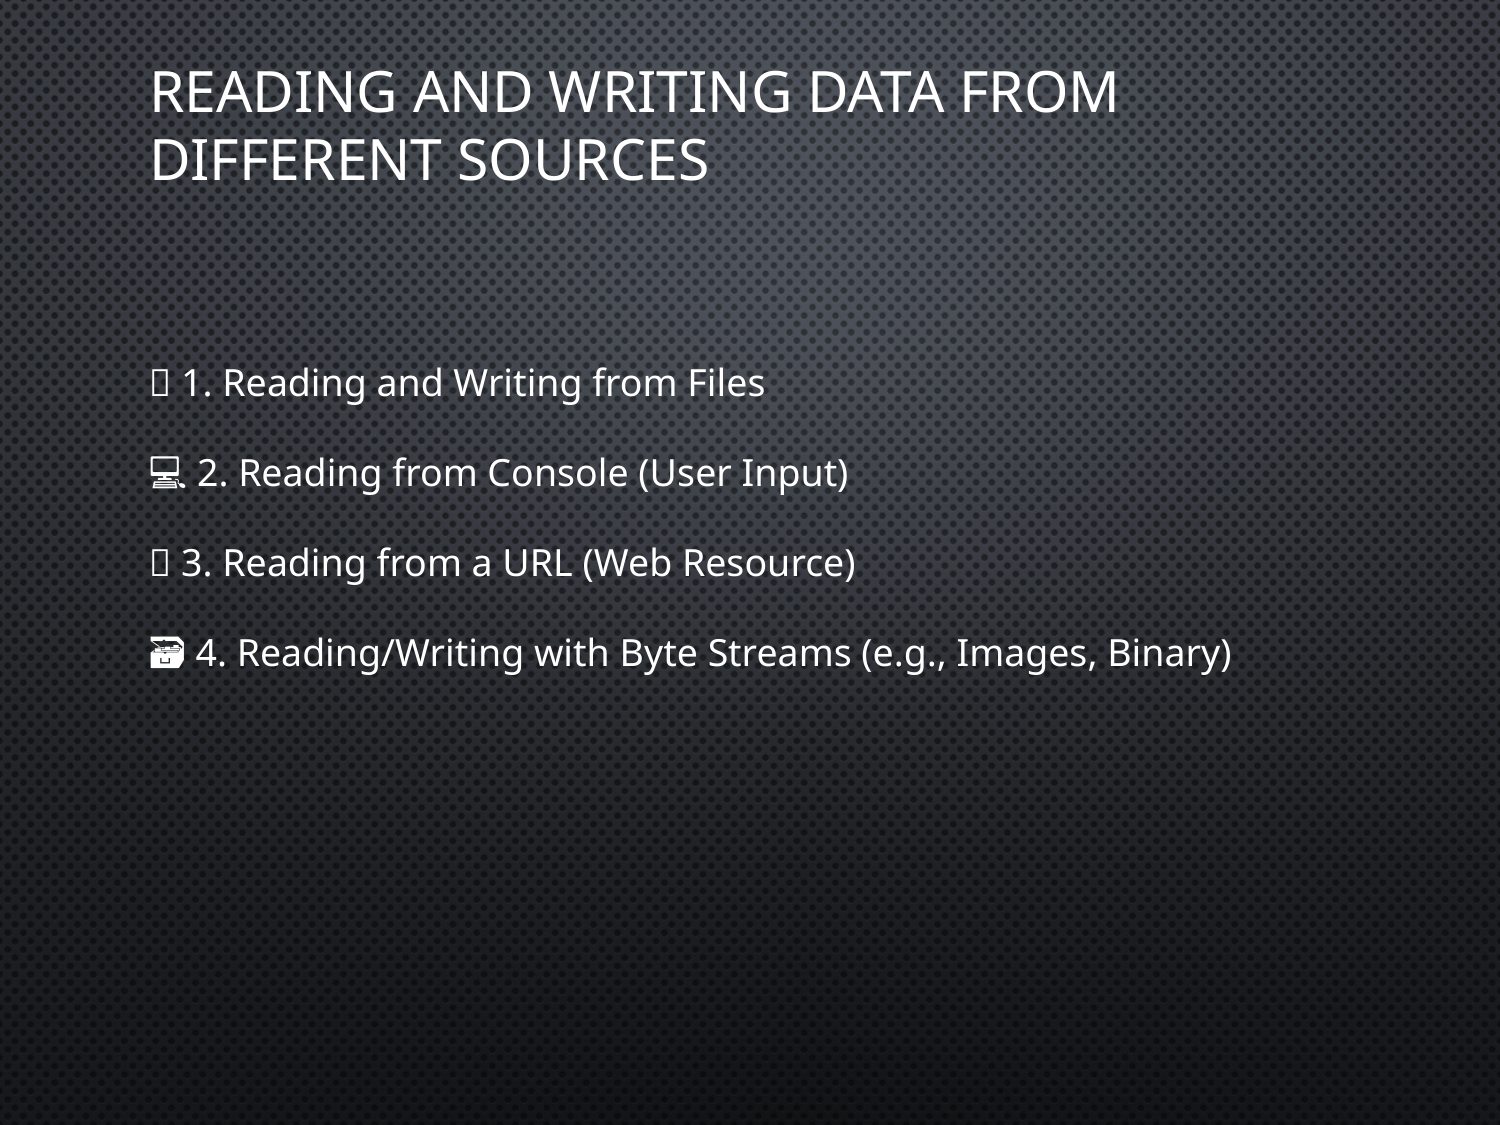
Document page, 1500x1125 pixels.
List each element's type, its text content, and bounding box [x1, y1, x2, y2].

title Reading and Writing Data from Different Sources [134, 47, 1367, 201]
text_box 📂 1. Reading and Writing from Files 💻 2. Reading from Console (User Input) 🌐 3. Reading from a URL (Web Resource) 🗃️ 4. Reading/Writing with Byte Streams (e.g., Images, Binary) [134, 307, 1329, 682]
